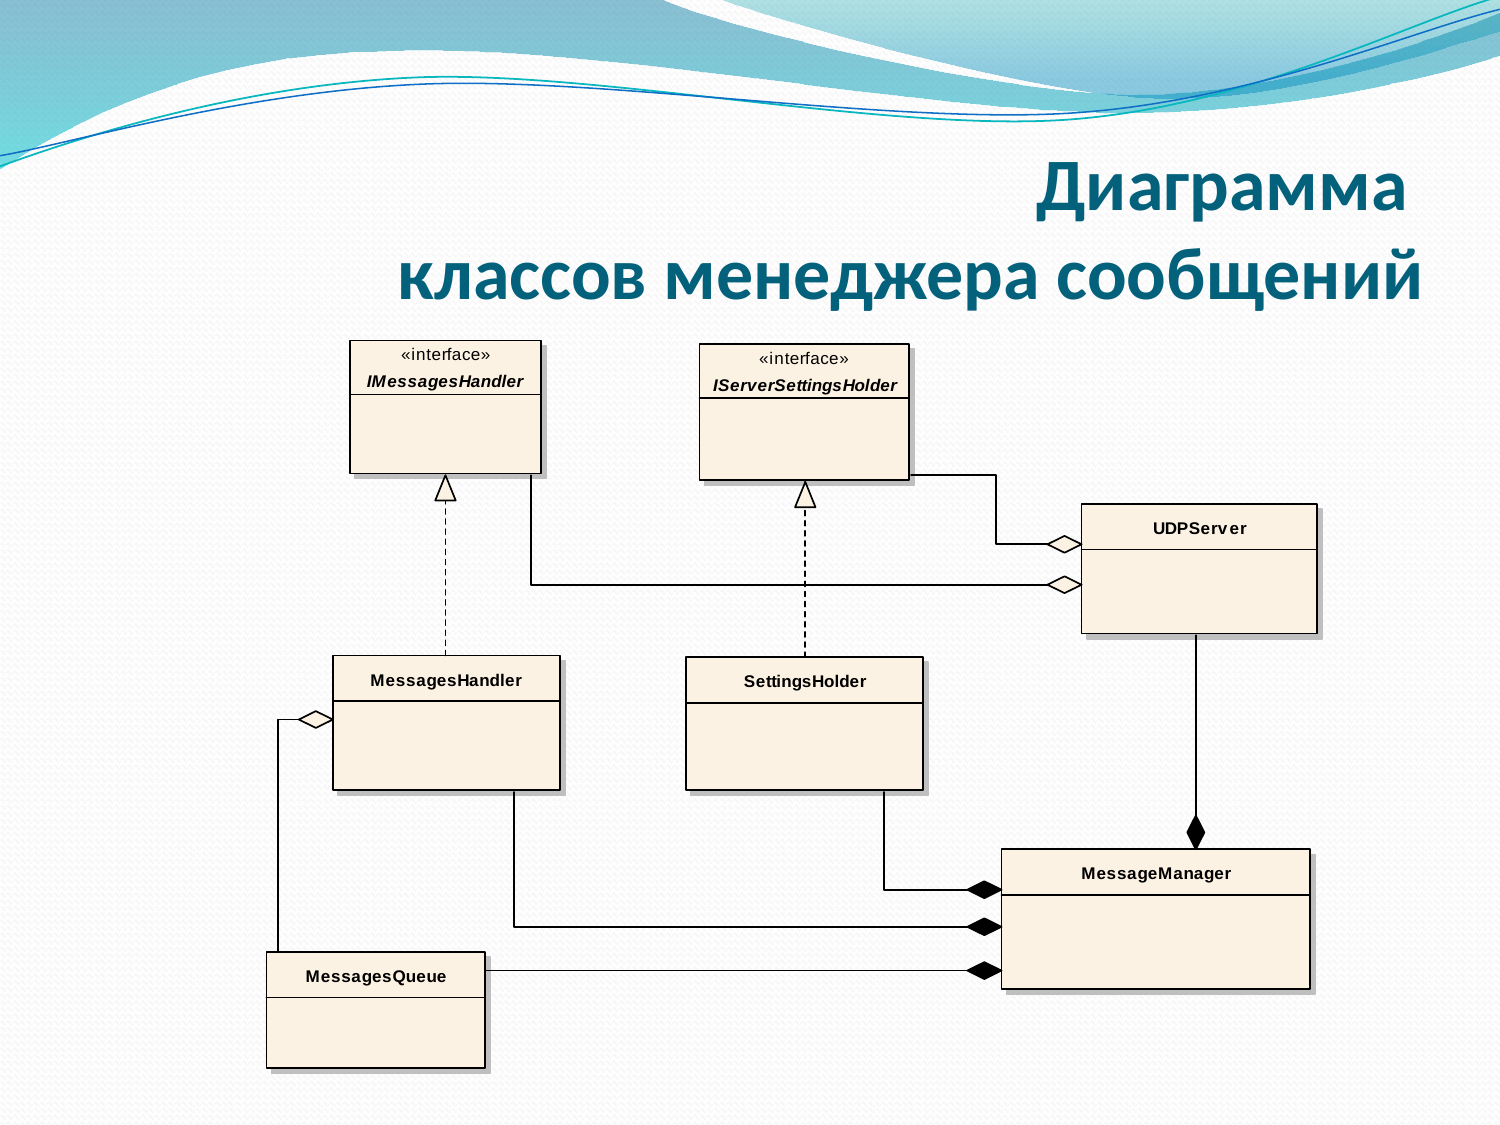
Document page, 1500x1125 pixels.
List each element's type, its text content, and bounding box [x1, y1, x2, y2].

title Диаграмма классов менеджера сообщений [75, 126, 1425, 315]
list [253, 326, 1329, 1083]
